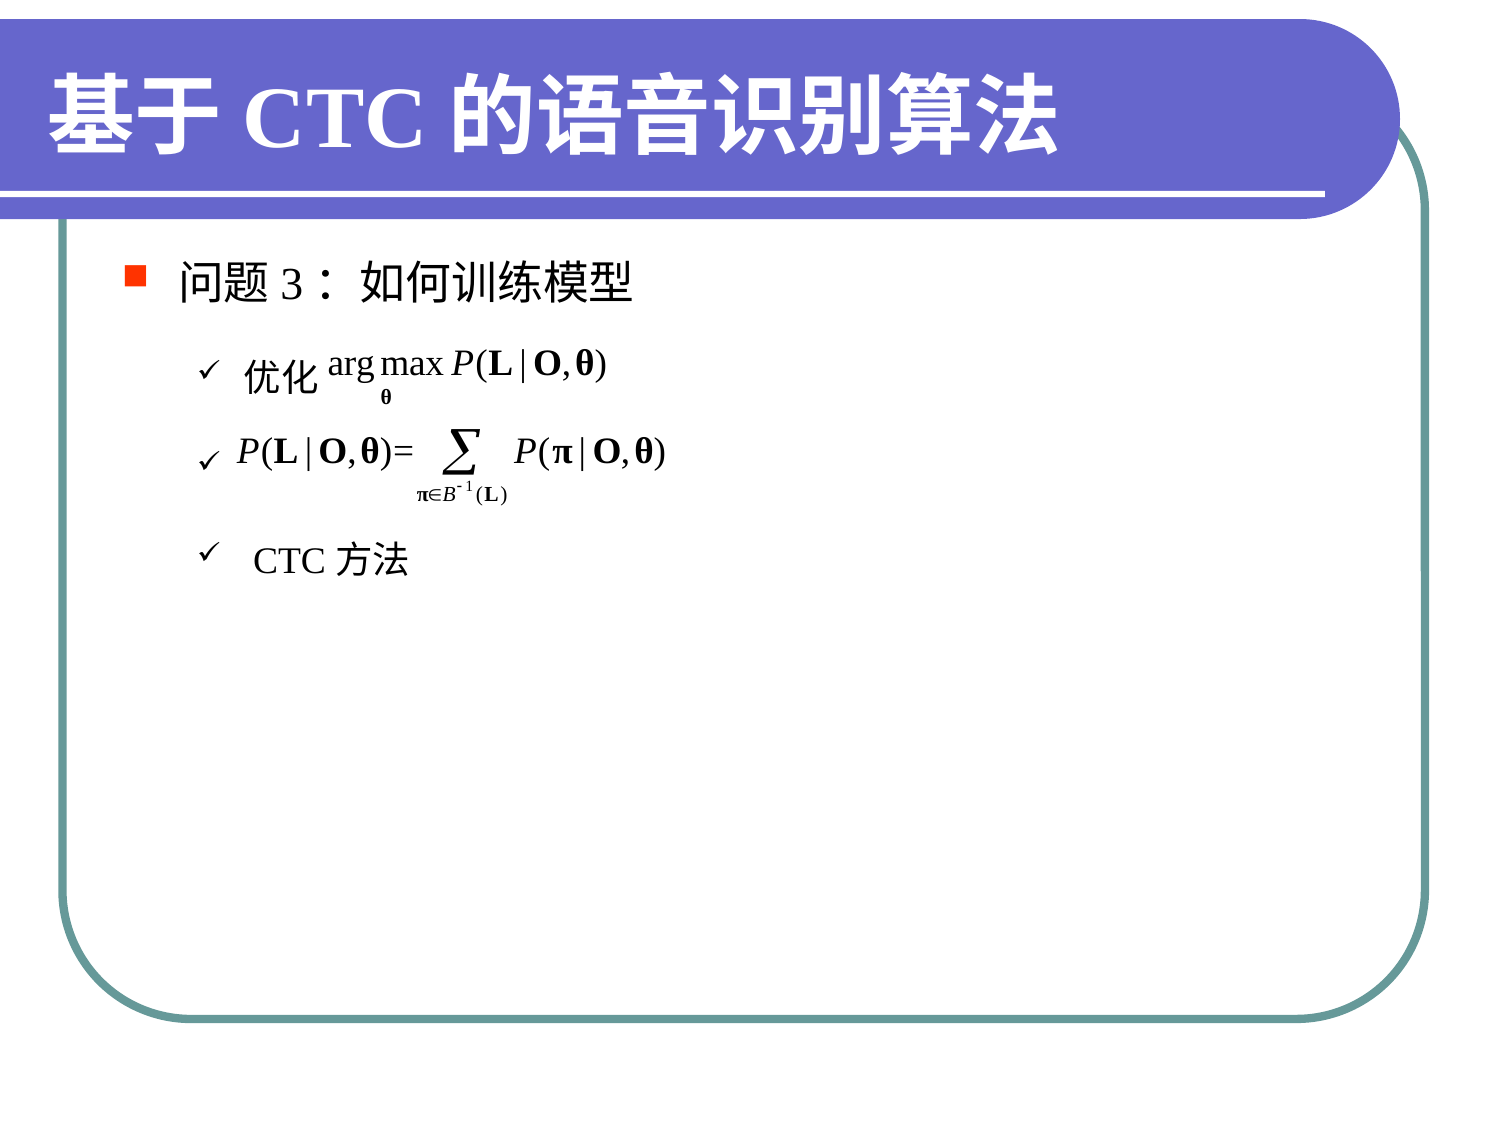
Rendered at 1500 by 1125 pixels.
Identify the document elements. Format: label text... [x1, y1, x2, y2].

title 基于CTC的语音识别算法 [31, 37, 1348, 188]
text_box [229, 422, 675, 514]
text_box 问题3：如何训练模型 优化 CTC方法 [32, 238, 1382, 1059]
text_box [322, 337, 615, 413]
